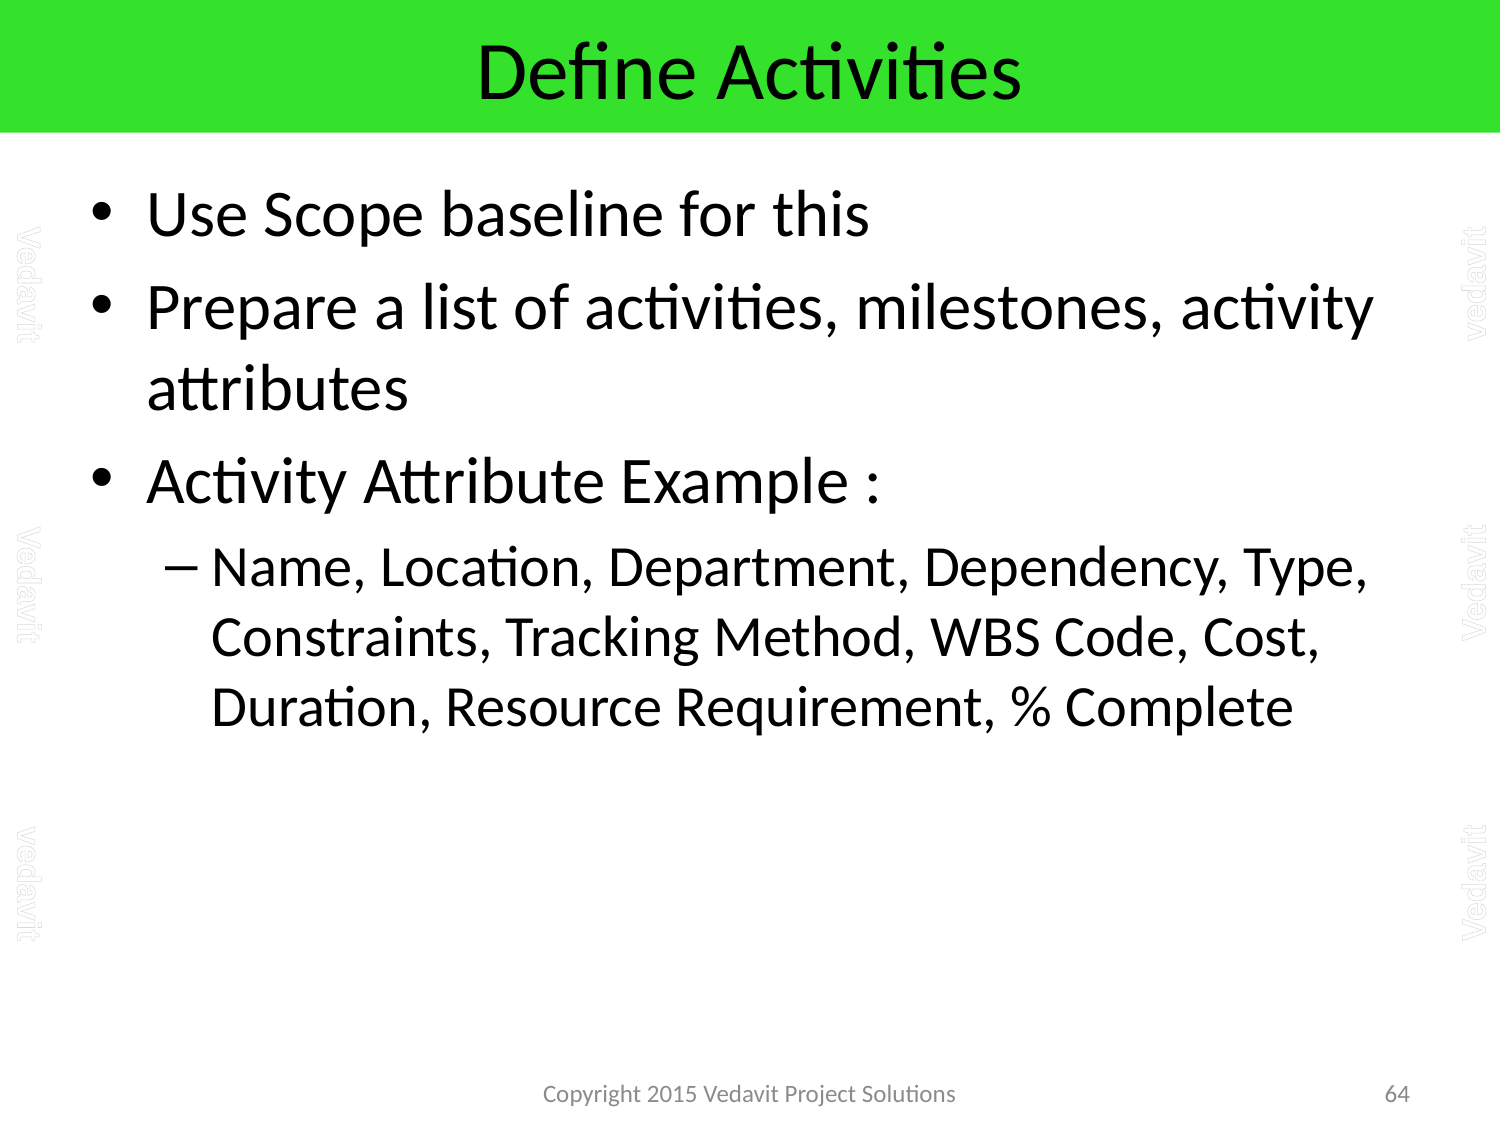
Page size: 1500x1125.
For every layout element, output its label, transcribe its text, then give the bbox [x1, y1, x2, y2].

title Define Activities [0, 0, 1500, 133]
footer Copyright 2015 Vedavit Project Solutions [512, 1062, 988, 1123]
list Use Scope baseline for this Prepare a list of activities, milestones, activity attributes Activity Attribute Example : Name, Location, Department, Dependency, Type, Constraints, Tracking Method, WBS Code, Cost, Duration, Resource Requirement, % Complete [75, 162, 1425, 1000]
slide_number 64 [1074, 1062, 1425, 1123]
